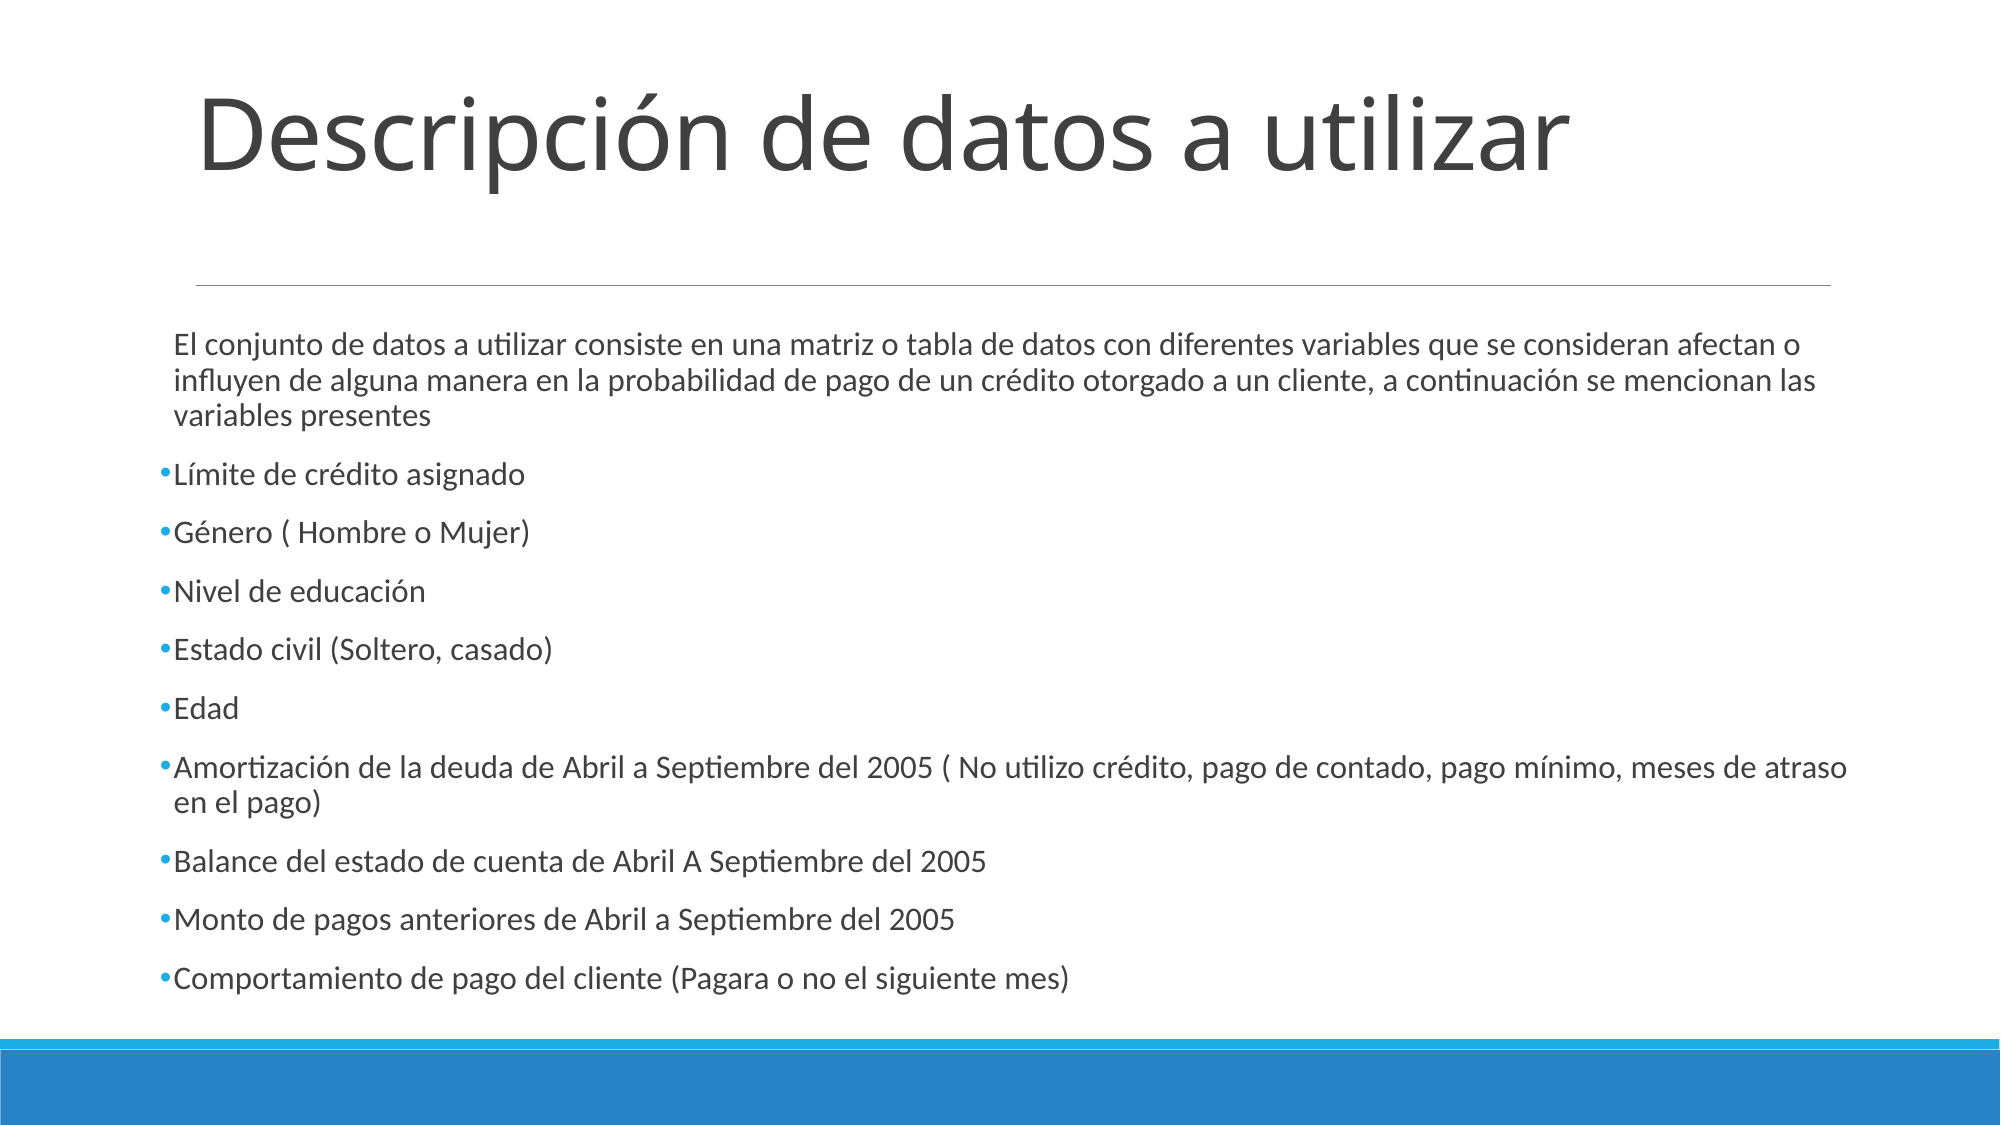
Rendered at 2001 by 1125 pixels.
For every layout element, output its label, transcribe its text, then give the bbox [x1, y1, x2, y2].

list El conjunto de datos a utilizar consiste en una matriz o tabla de datos con diferentes variables que se consideran afectan o influyen de alguna manera en la probabilidad de pago de un crédito otorgado a un cliente, a continuación se mencionan las variables presentes Límite de crédito asignado Género ( Hombre o Mujer) Nivel de educación Estado civil (Soltero, casado) Edad Amortización de la deuda de Abril a Septiembre del 2005 ( No utilizo crédito, pago de contado, pago mínimo, meses de atraso en el pago) Balance del estado de cuenta de Abril A Septiembre del 2005 Monto de pagos anteriores de Abril a Septiembre del 2005 Comportamiento de pago del cliente (Pagara o no el siguiente mes) [159, 319, 1885, 1009]
title Descripción de datos a utilizar [180, 39, 1830, 199]
